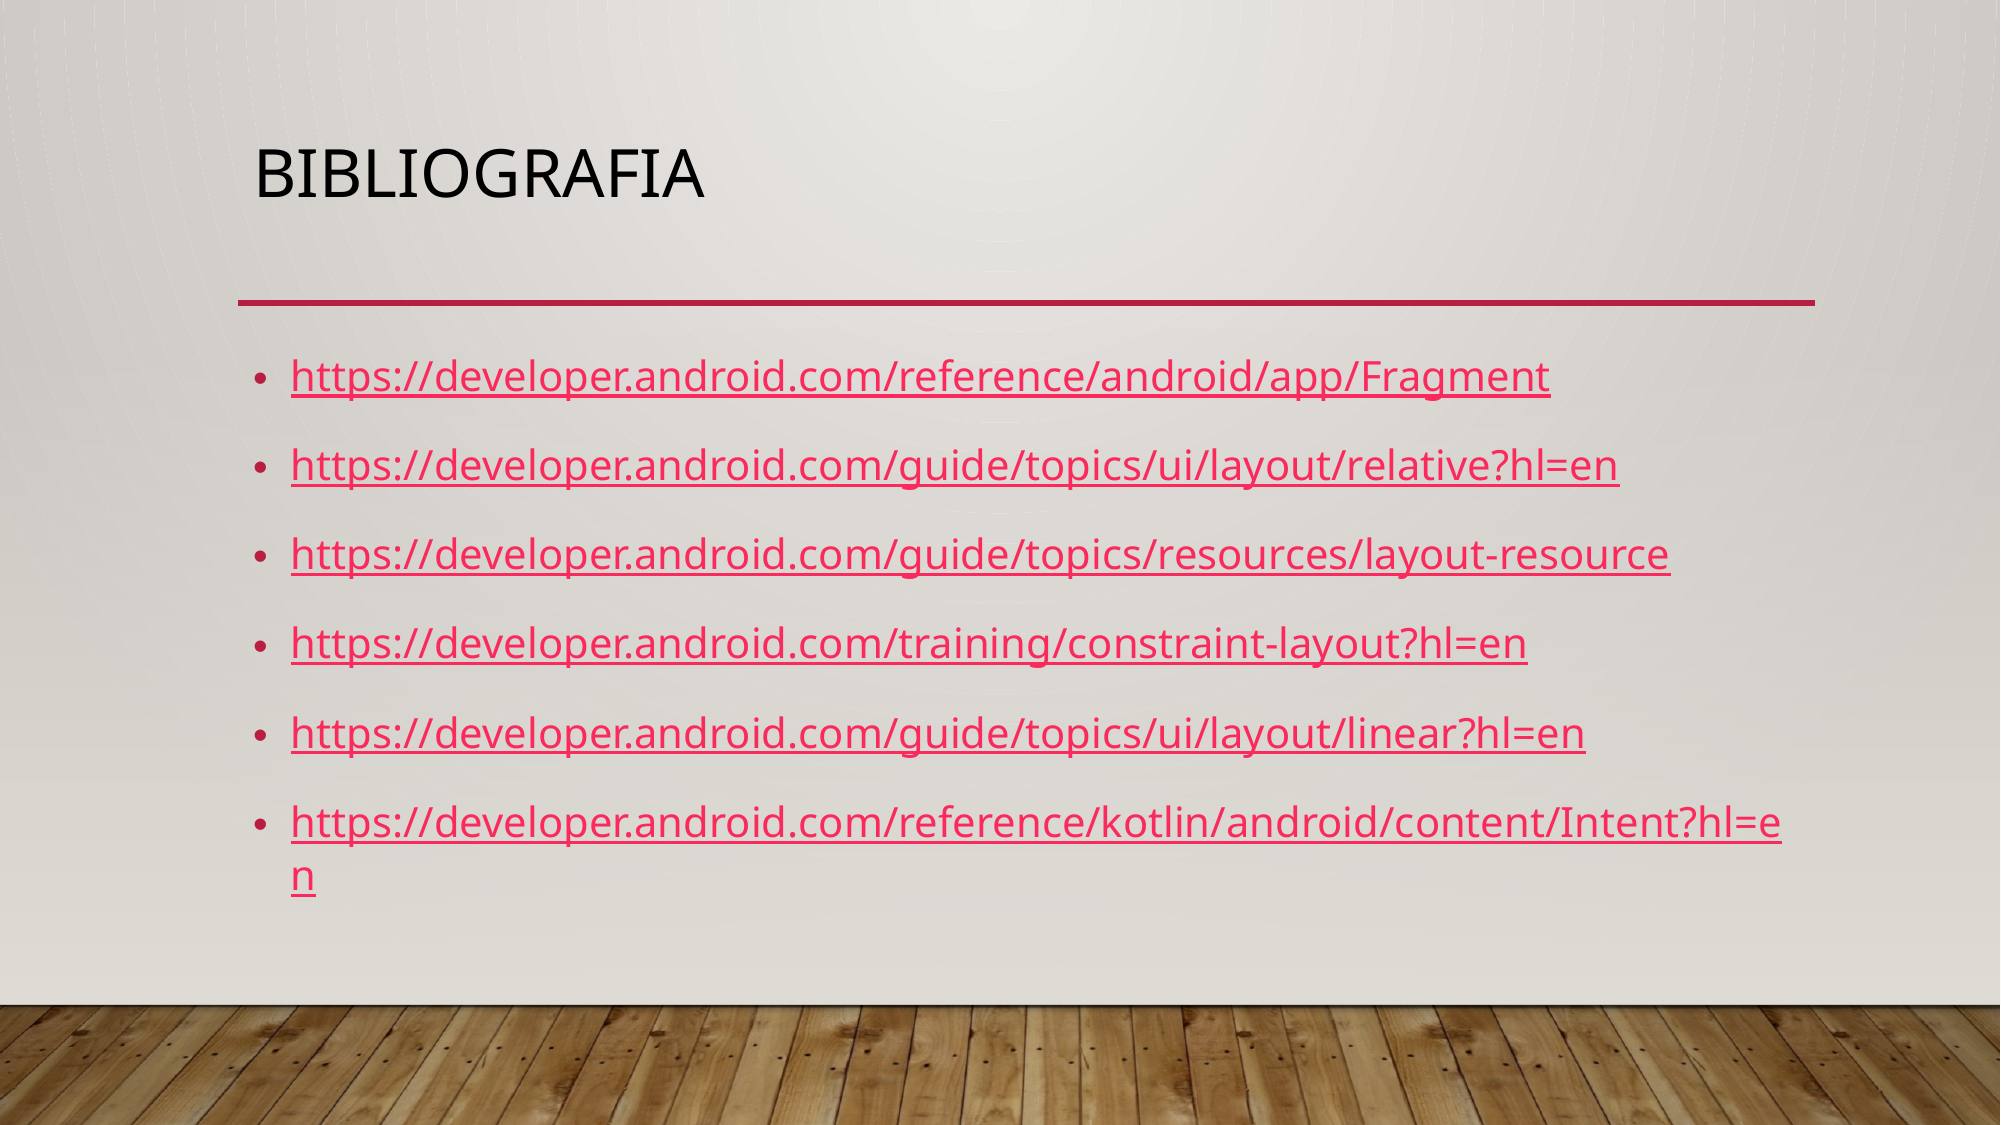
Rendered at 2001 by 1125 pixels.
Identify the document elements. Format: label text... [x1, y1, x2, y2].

title Bibliografia [238, 131, 1814, 305]
picture [0, 1005, 2000, 1125]
list https://developer.android.com/reference/android/app/Fragment https://developer.android.com/guide/topics/ui/layout/relative?hl=en https://developer.android.com/guide/topics/resources/layout-resource https://developer.android.com/training/constraint-layout?hl=en https://developer.android.com/guide/topics/ui/layout/linear?hl=en https://developer.android.com/reference/kotlin/android/content/Intent?hl=en [238, 330, 1814, 897]
